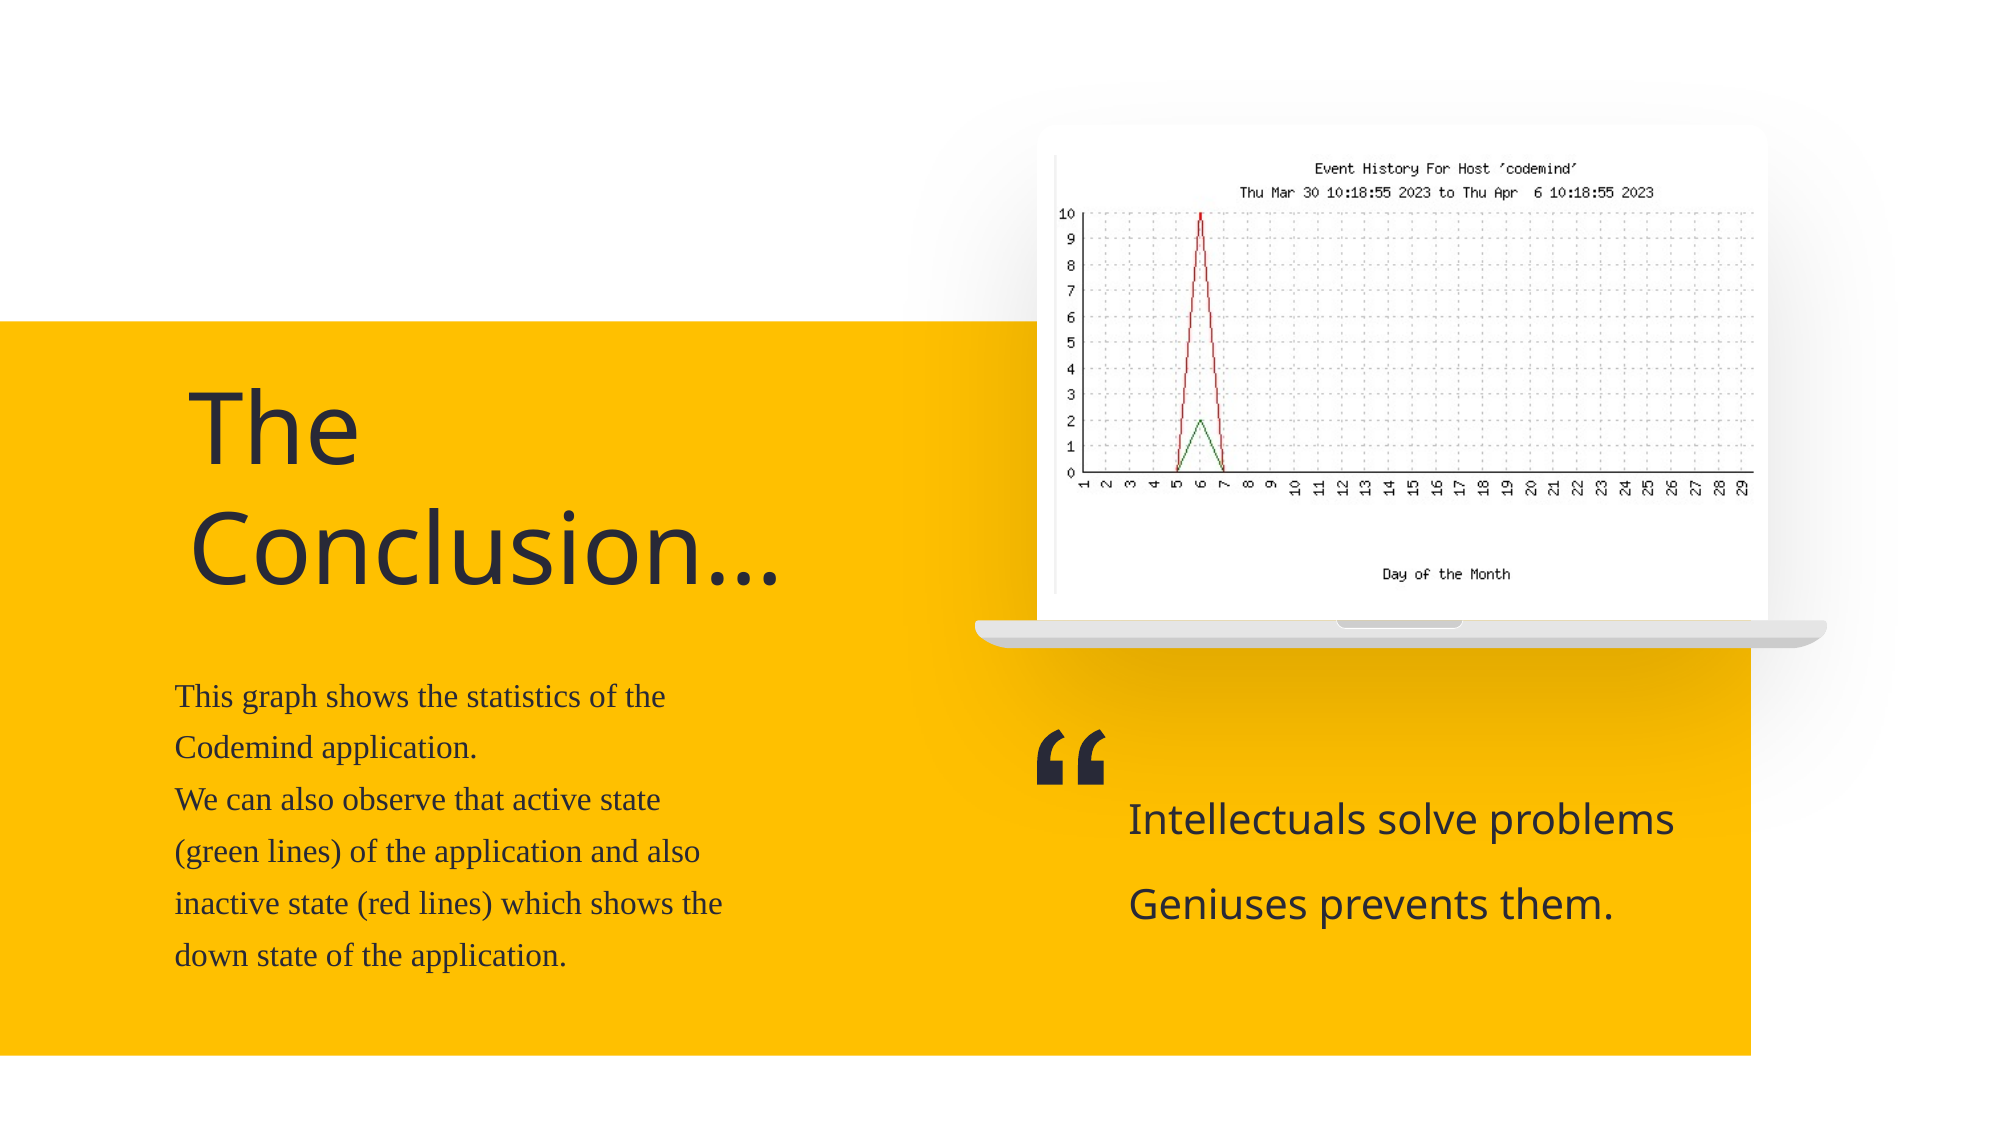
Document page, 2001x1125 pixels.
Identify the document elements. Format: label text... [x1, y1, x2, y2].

text_box [0, 320, 1752, 1057]
text_box Intellectuals solve problems Geniuses prevents them. [1113, 775, 1697, 936]
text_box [974, 124, 1827, 649]
text_box [1076, 727, 1108, 786]
text_box This graph shows the statistics of the Codemind application. We can also observe that active state (green lines) of the application and also inactive state (red lines) which shows the down state of the application. [159, 654, 743, 981]
text_box The Conclusion… [173, 356, 962, 612]
text_box [1036, 727, 1067, 786]
picture [1056, 154, 1754, 594]
